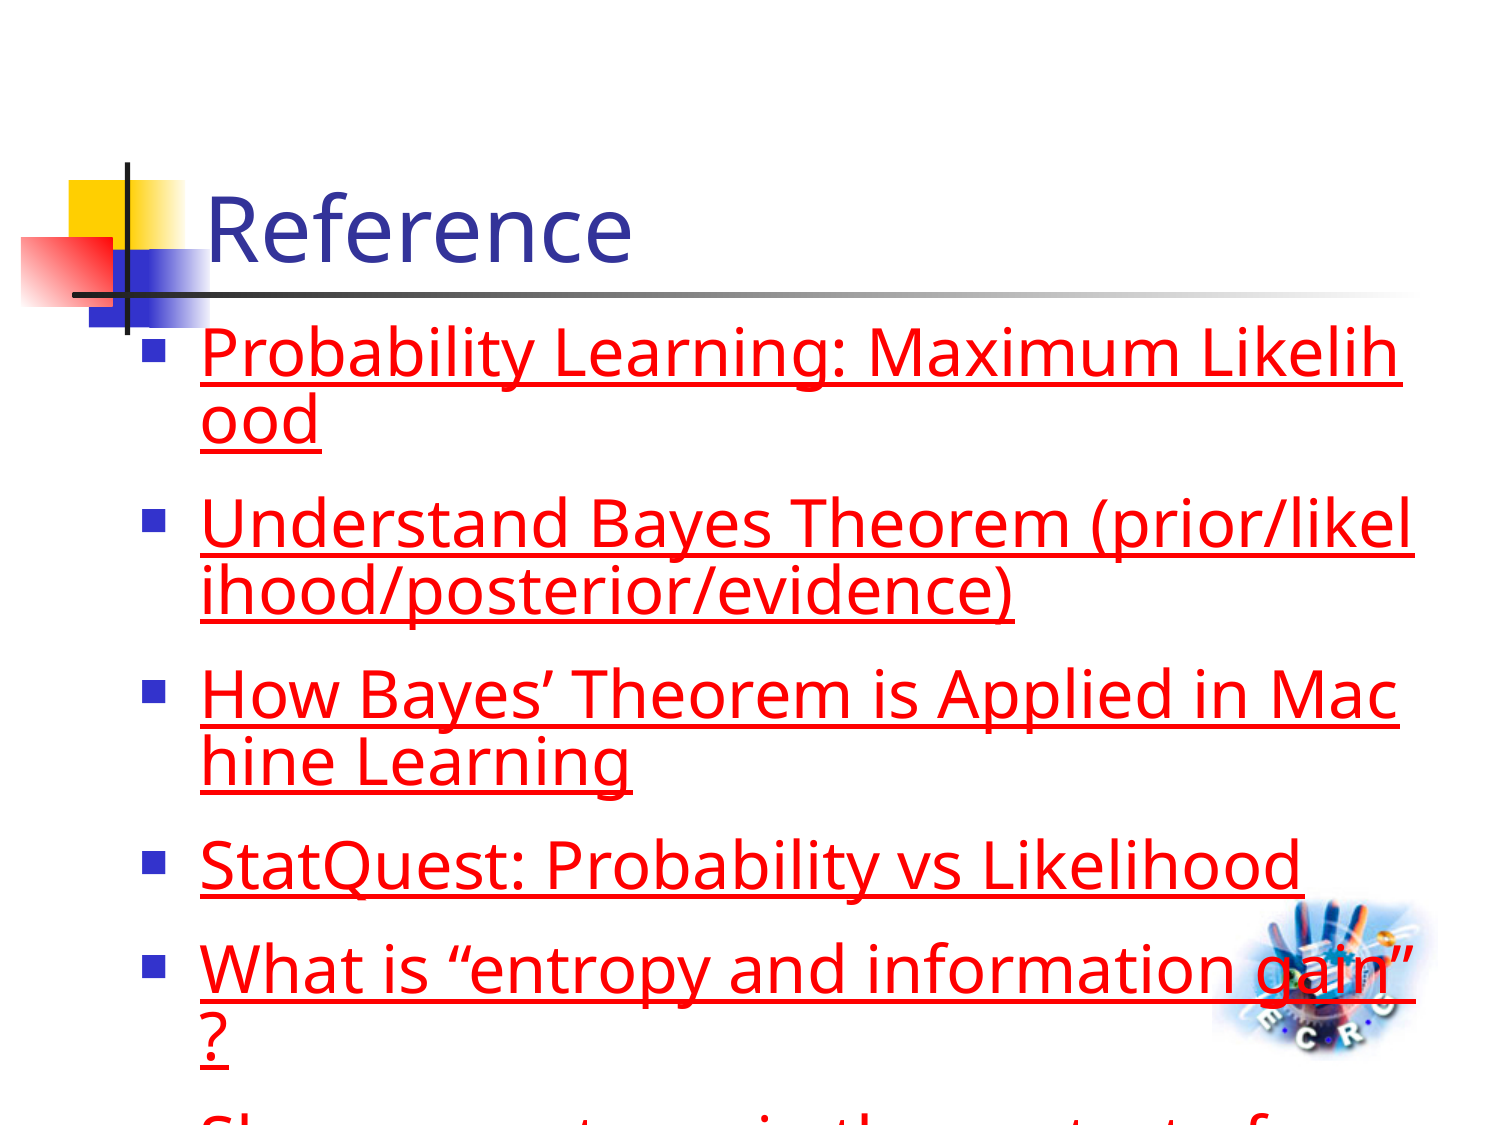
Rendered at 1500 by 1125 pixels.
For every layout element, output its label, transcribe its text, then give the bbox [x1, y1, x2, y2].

title Reference [188, 101, 1468, 289]
picture [1212, 862, 1438, 1088]
list Probability Learning: Maximum Likelihood Understand Bayes Theorem (prior/likelihood/posterior/evidence) How Bayes’ Theorem is Applied in Machine Learning StatQuest: Probability vs Likelihood What is “entropy and information gain”? Shannon entropy in the context of machine learning and AI [123, 302, 1436, 1071]
